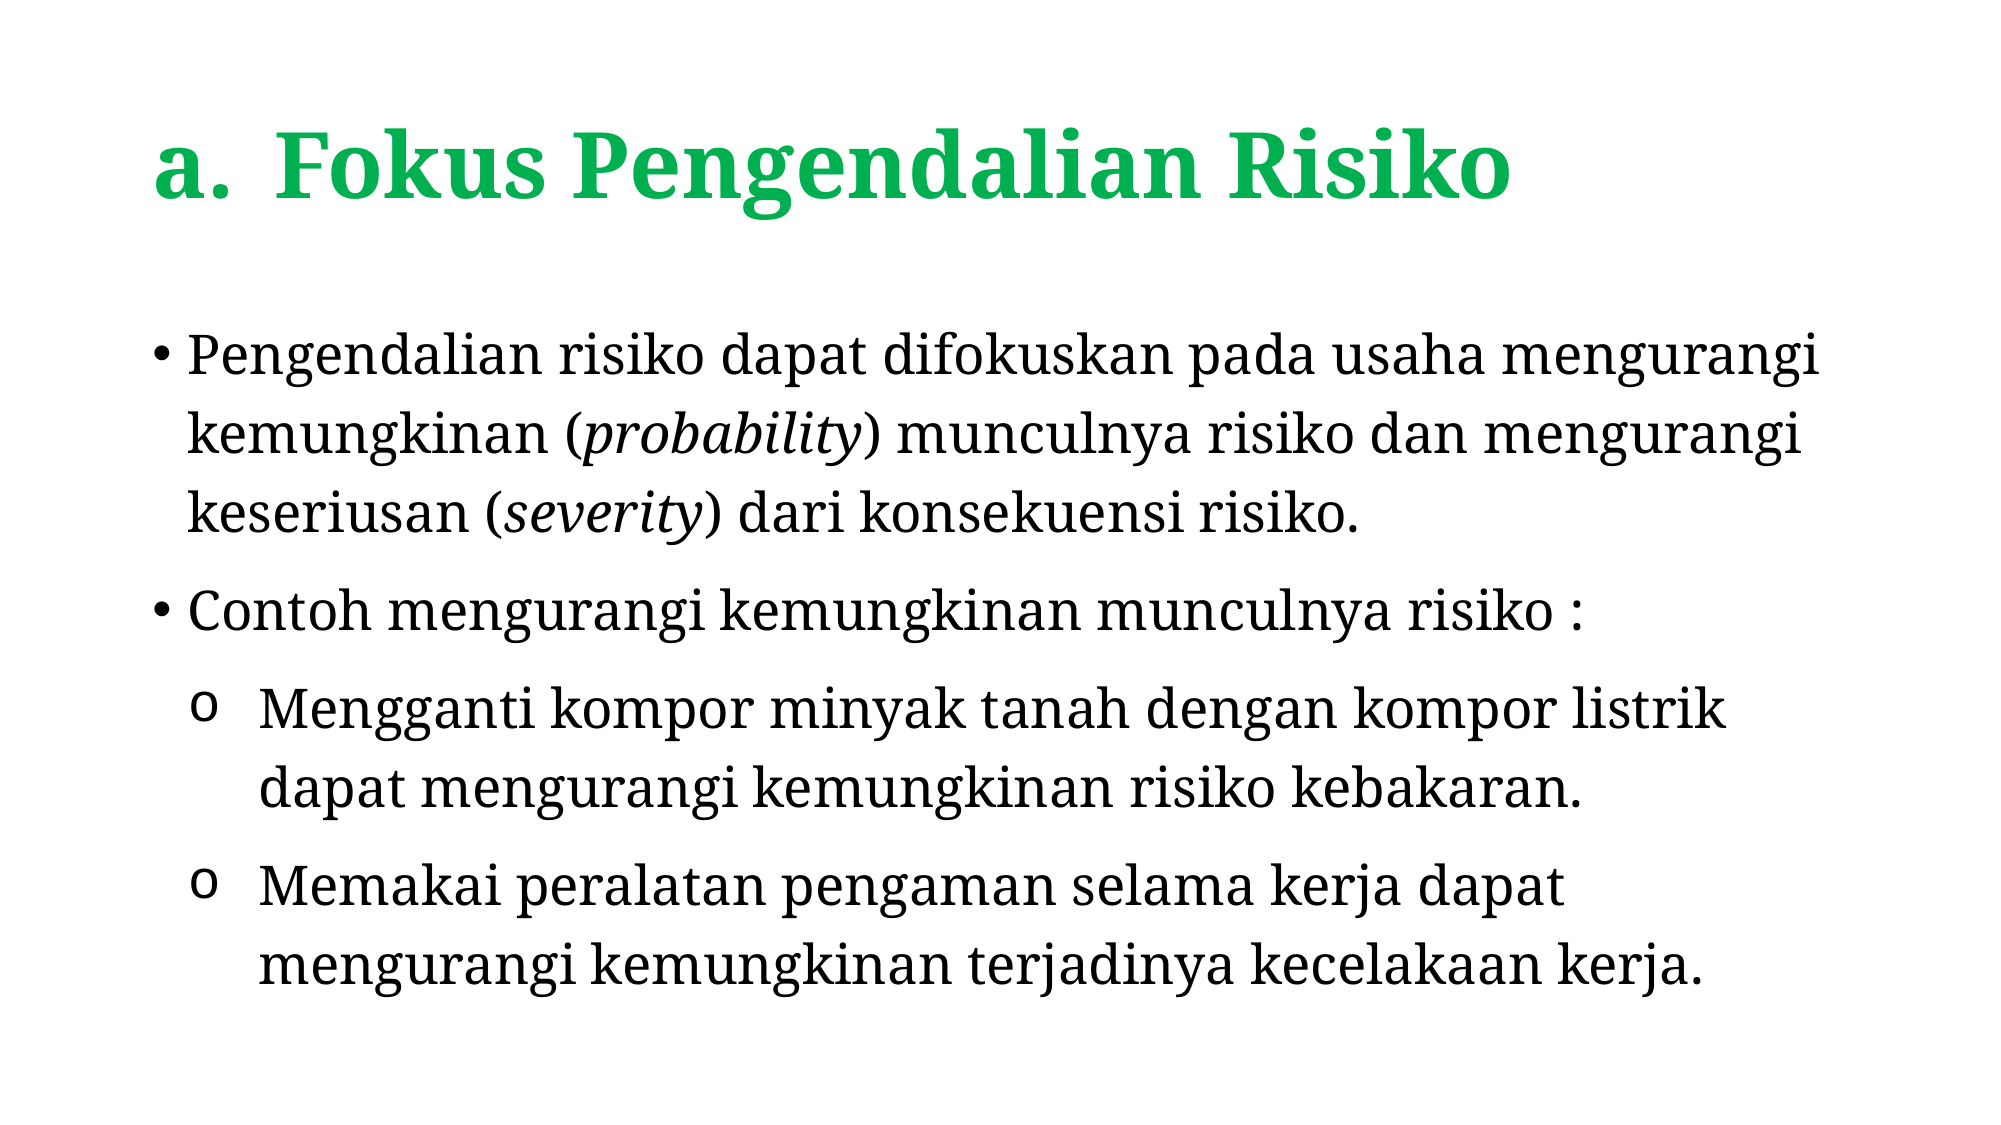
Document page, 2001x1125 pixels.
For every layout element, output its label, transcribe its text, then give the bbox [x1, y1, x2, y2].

title Fokus Pengendalian Risiko [137, 59, 1863, 278]
list Pengendalian risiko dapat difokuskan pada usaha mengurangi kemungkinan (probability) munculnya risiko dan mengurangi keseriusan (severity) dari konsekuensi risiko. Contoh mengurangi kemungkinan munculnya risiko : Mengganti kompor minyak tanah dengan kompor listrik dapat mengurangi kemungkinan risiko kebakaran. Memakai peralatan pengaman selama kerja dapat mengurangi kemungkinan terjadinya kecelakaan kerja. [137, 299, 1863, 1014]
